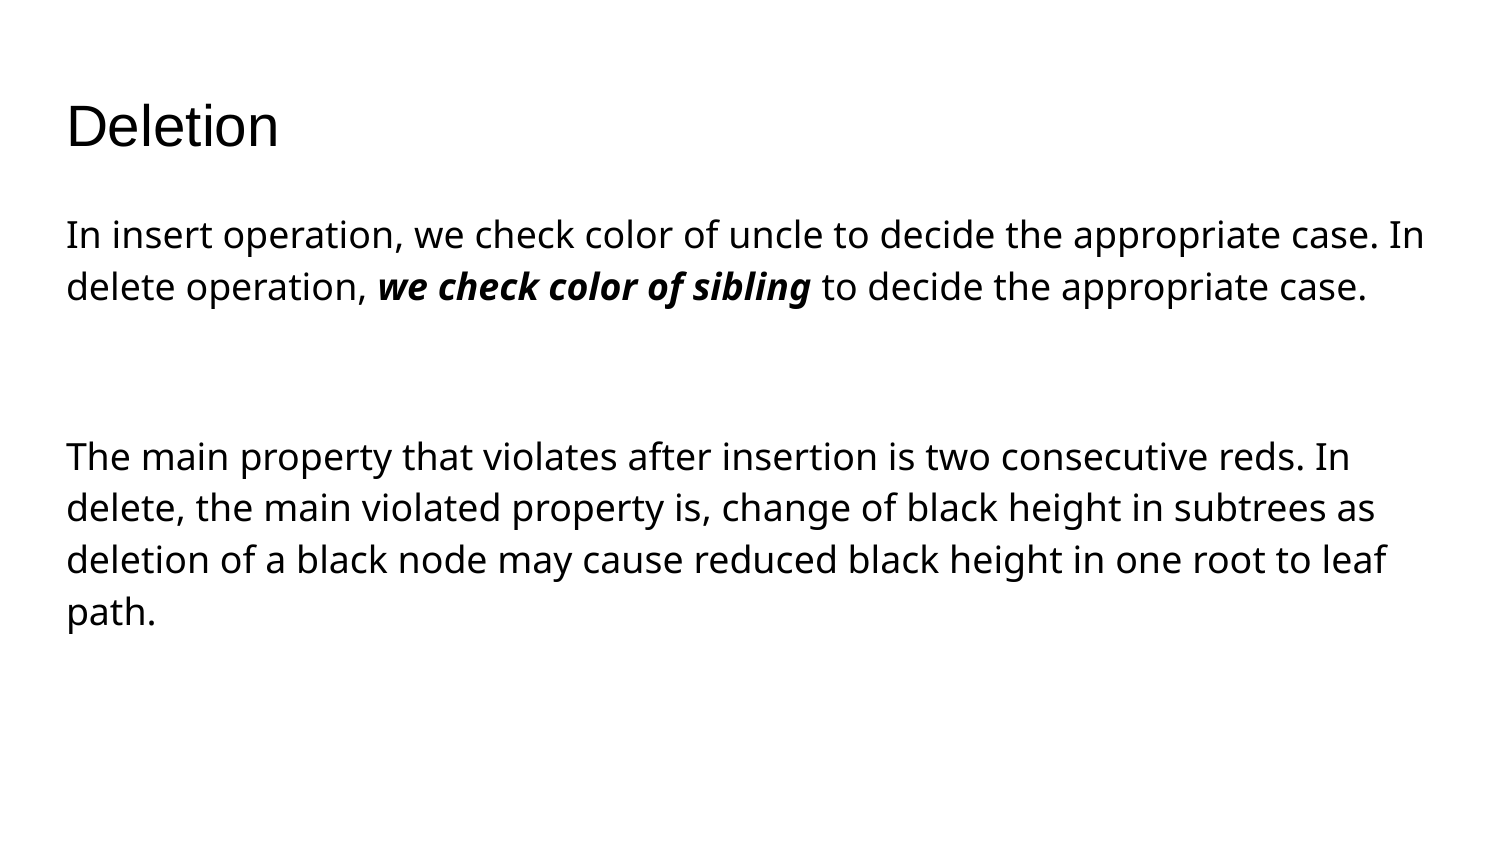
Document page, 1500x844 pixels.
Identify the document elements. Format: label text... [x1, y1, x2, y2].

list In insert operation, we check color of uncle to decide the appropriate case. In delete operation, we check color of sibling to decide the appropriate case. The main property that violates after insertion is two consecutive reds. In delete, the main violated property is, change of black height in subtrees as deletion of a black node may cause reduced black height in one root to leaf path. [51, 189, 1449, 750]
title Deletion [51, 72, 1449, 167]
